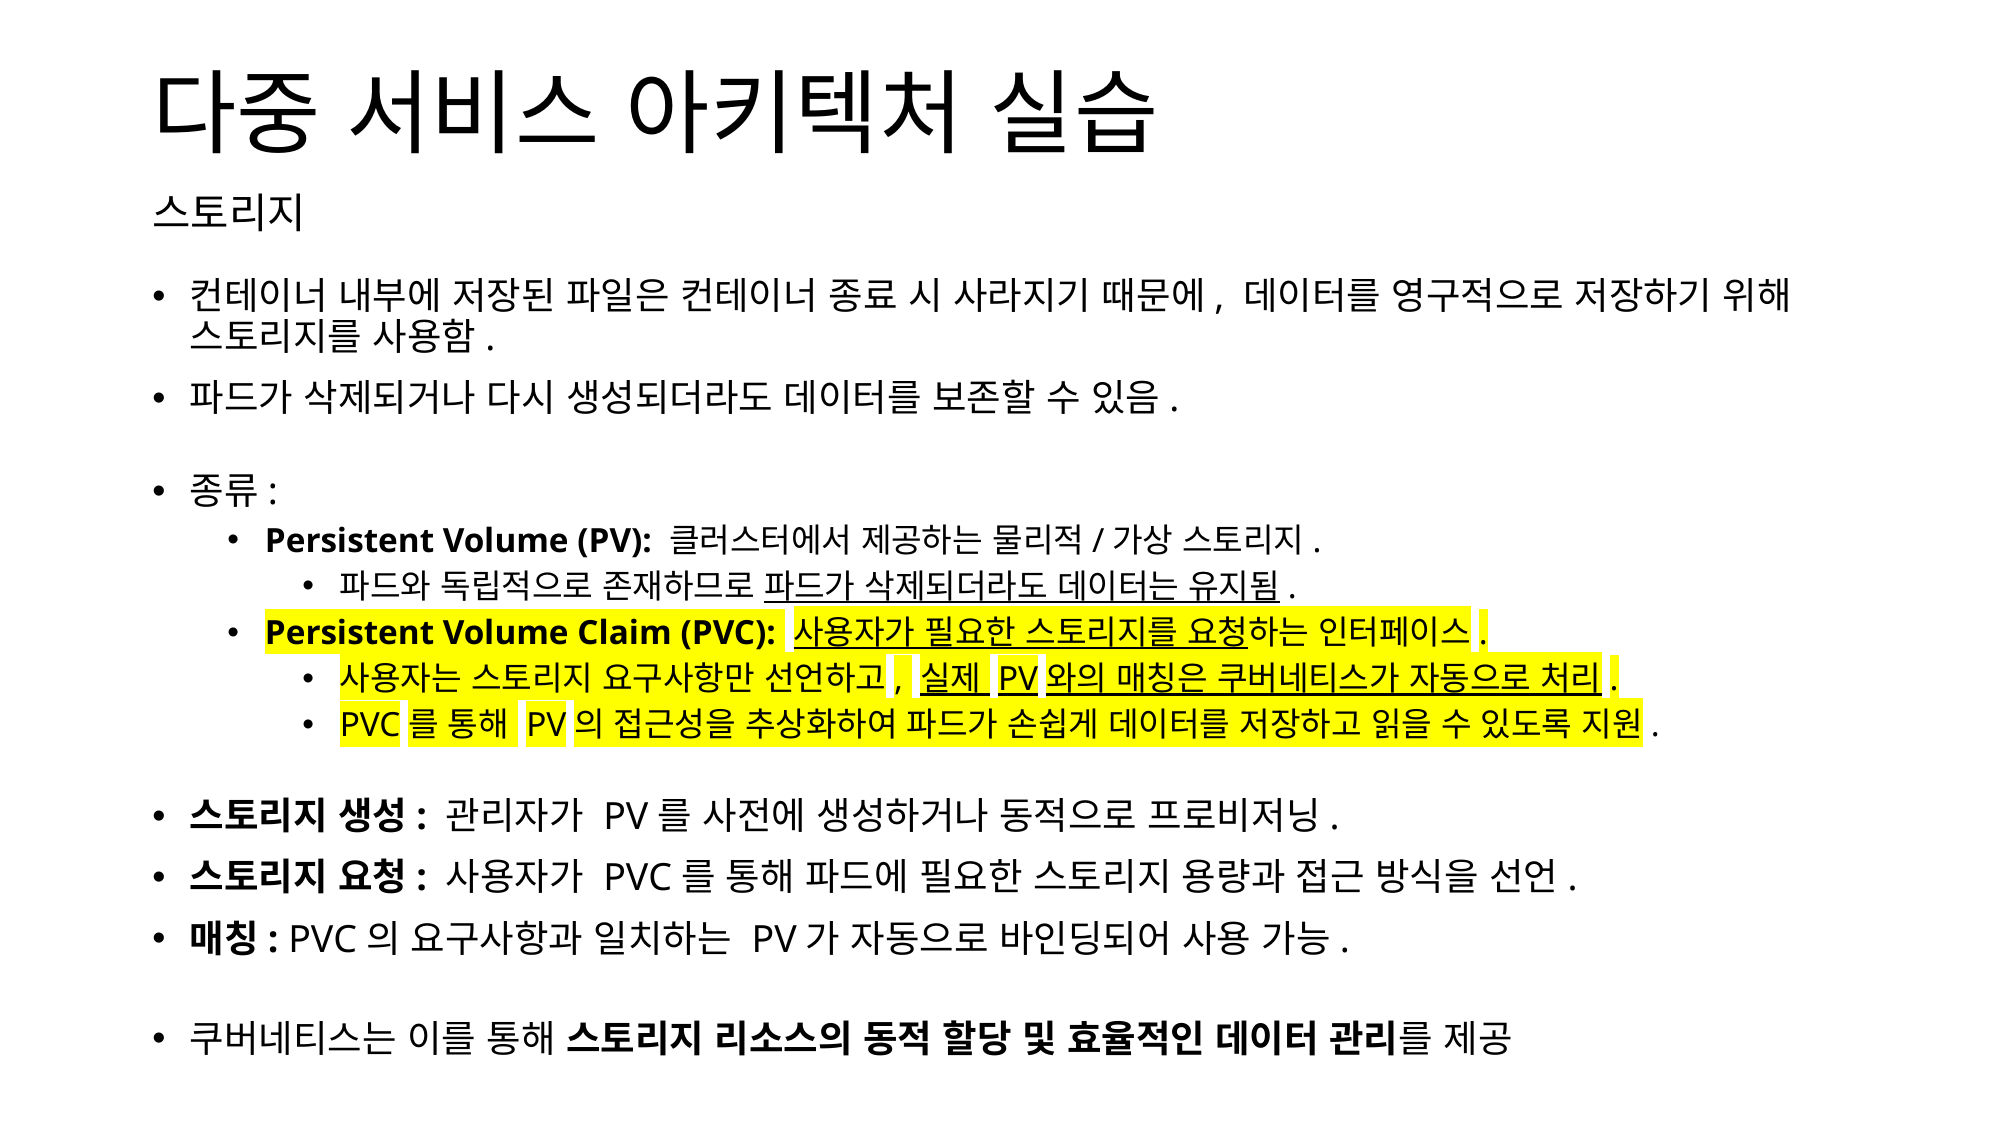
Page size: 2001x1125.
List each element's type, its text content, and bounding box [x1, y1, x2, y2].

list 컨테이너 내부에 저장된 파일은 컨테이너 종료 시 사라지기 때문에, 데이터를 영구적으로 저장하기 위해 스토리지를 사용함. 파드가 삭제되거나 다시 생성되더라도 데이터를 보존할 수 있음. 종류: Persistent Volume (PV): 클러스터에서 제공하는 물리적/가상 스토리지. 파드와 독립적으로 존재하므로 파드가 삭제되더라도 데이터는 유지됨. Persistent Volume Claim (PVC): 사용자가 필요한 스토리지를 요청하는 인터페이스. 사용자는 스토리지 요구사항만 선언하고, 실제 PV와의 매칭은 쿠버네티스가 자동으로 처리. PVC를 통해 PV의 접근성을 추상화하여 파드가 손쉽게 데이터를 저장하고 읽을 수 있도록 지원. 스토리지 생성: 관리자가 PV를 사전에 생성하거나 동적으로 프로비저닝. 스토리지 요청: 사용자가 PVC를 통해 파드에 필요한 스토리지 용량과 접근 방식을 선언. 매칭: PVC의 요구사항과 일치하는 PV가 자동으로 바인딩되어 사용 가능. 쿠버네티스는 이를 통해 스토리지 리소스의 동적 할당 및 효율적인 데이터 관리를 제공 [137, 269, 1928, 1110]
text_box 스토리지 [137, 201, 646, 245]
text_box 다중 서비스 아키텍처 실습 [137, 59, 1897, 201]
